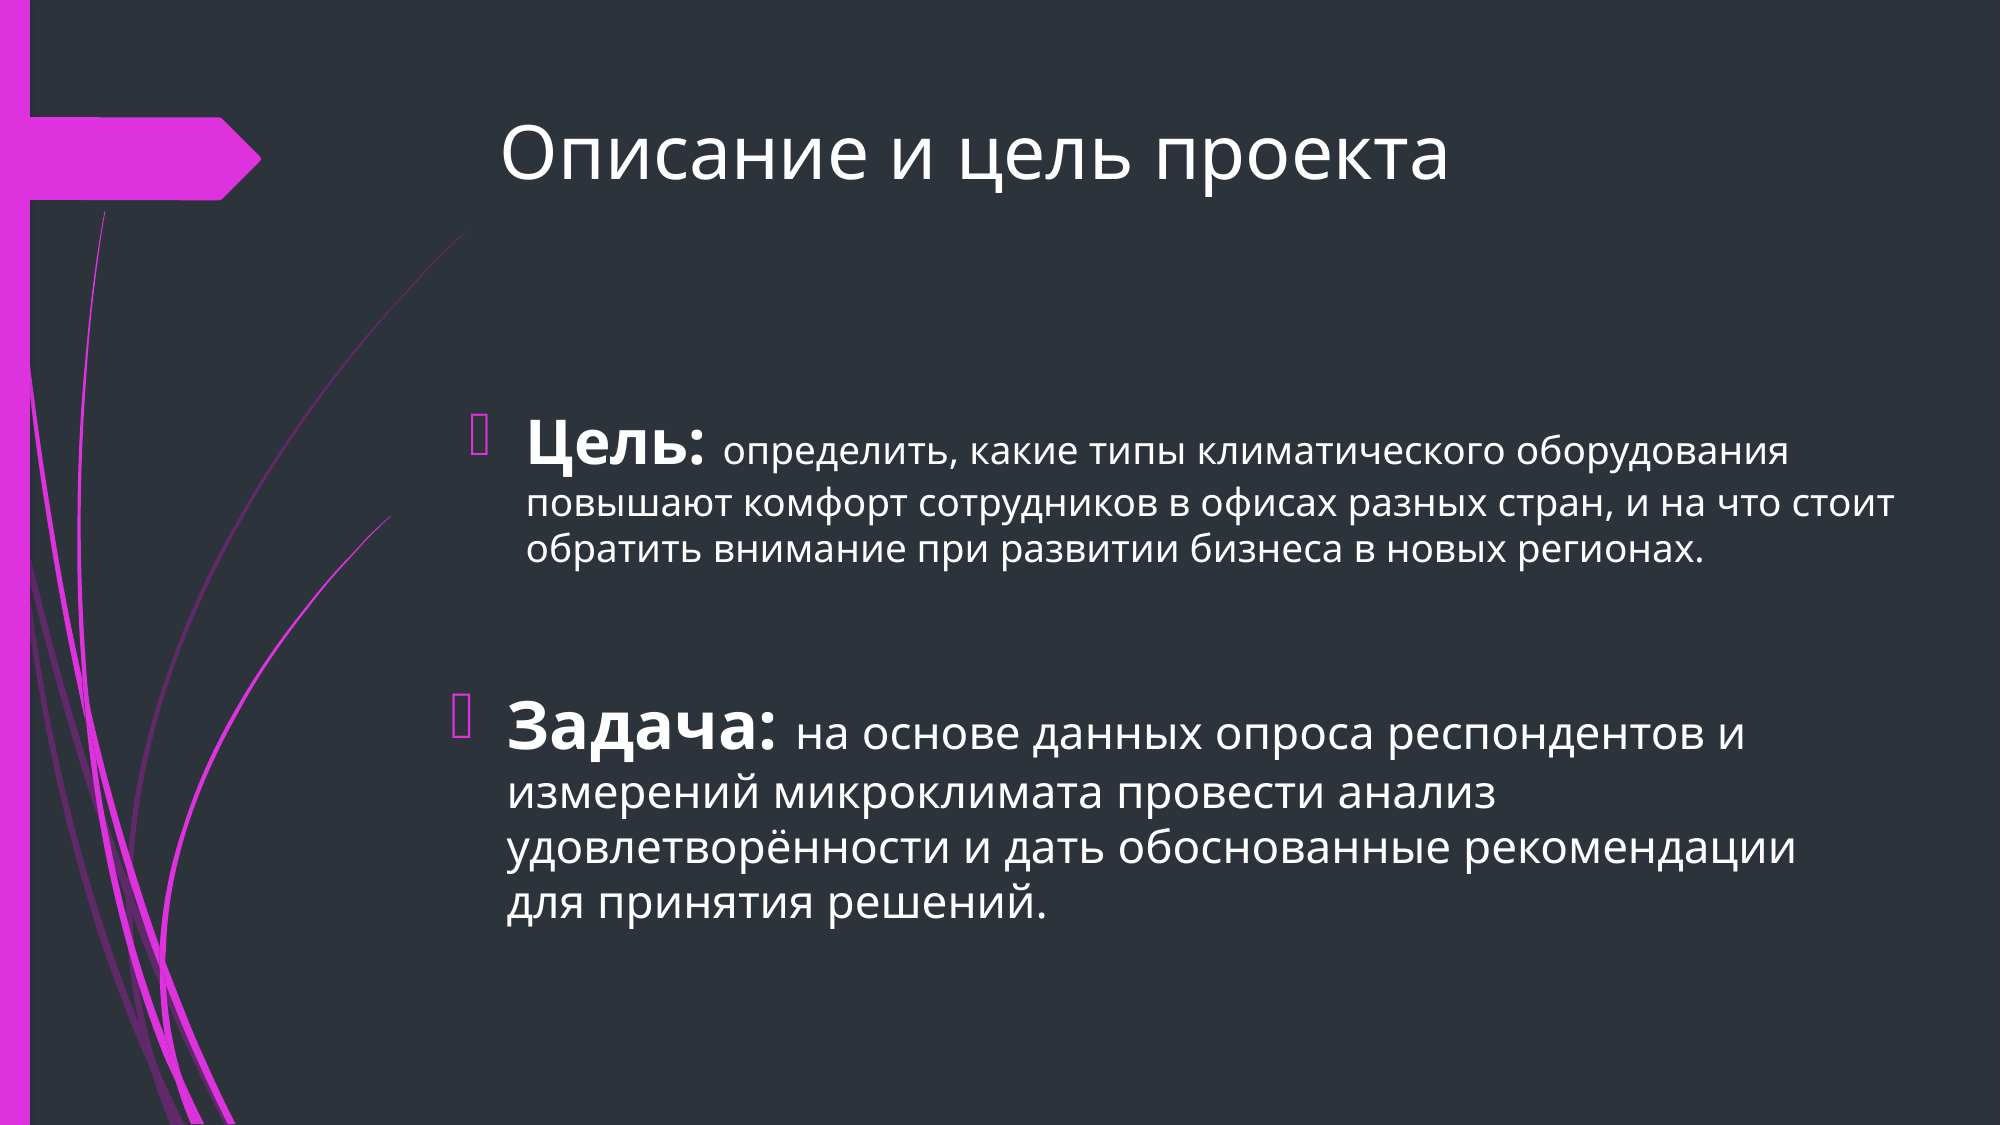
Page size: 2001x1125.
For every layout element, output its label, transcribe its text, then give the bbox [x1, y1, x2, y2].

text_box Задача: на основе данных опроса респондентов и измерений микроклимата провести анализ удовлетворённости и дать обоснованные рекомендации для принятия решений. [435, 675, 1898, 1019]
list Цель: определить, какие типы климатического оборудования повышают комфорт сотрудников в офисах разных стран, и на что стоит обратить внимание при развитии бизнеса в новых регионах. [454, 395, 1917, 614]
title Описание и цель проекта [484, 96, 1947, 231]
